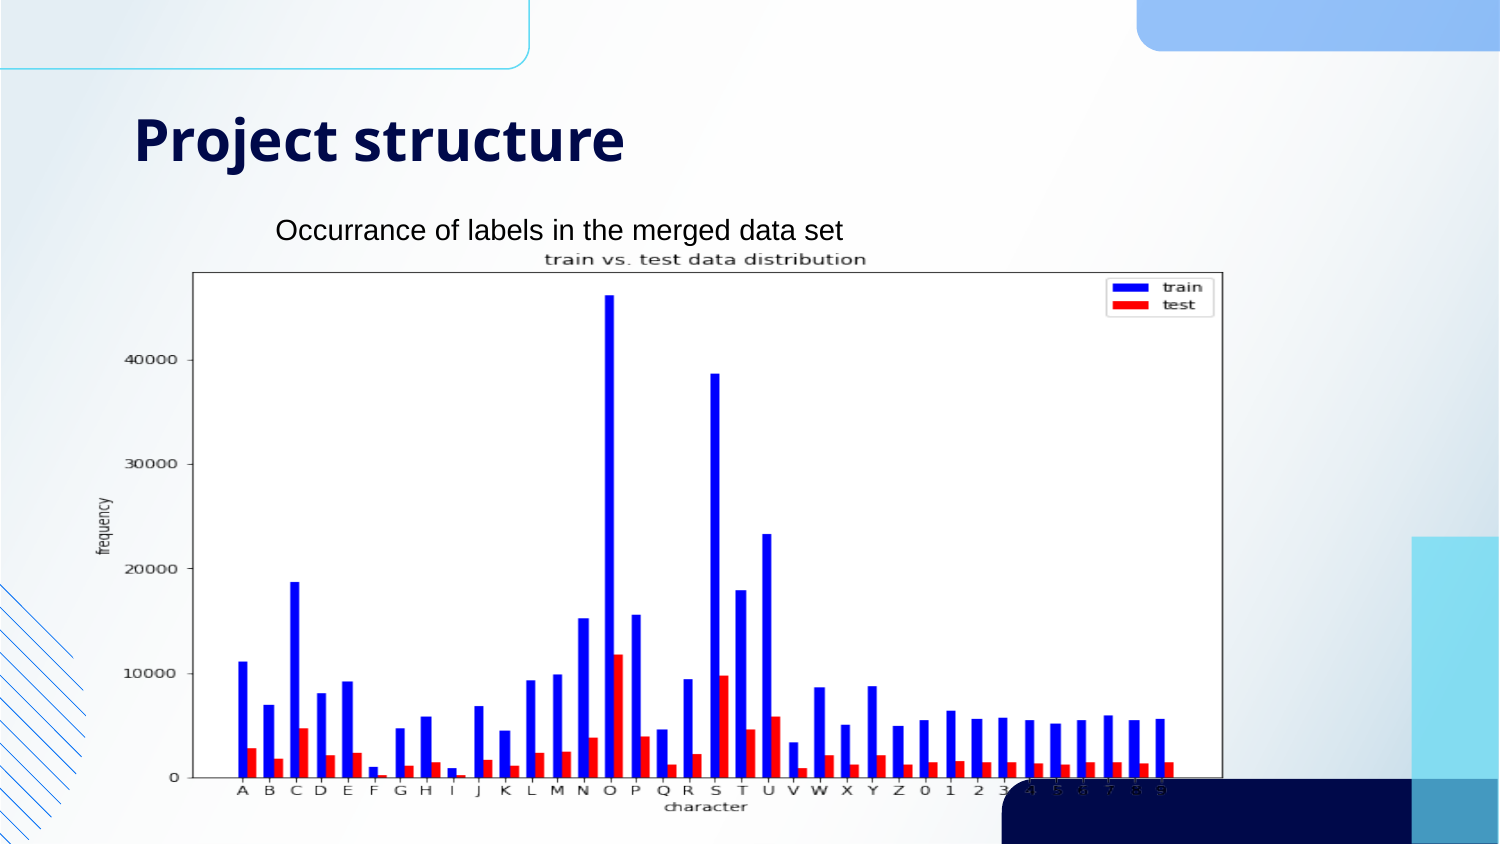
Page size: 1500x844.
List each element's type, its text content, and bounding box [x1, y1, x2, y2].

text_box Occurrance of labels in the merged data set [260, 204, 898, 243]
picture [1, 0, 528, 68]
title Project structure [118, 88, 1382, 183]
picture [1, 0, 1499, 844]
picture [1, 837, 8, 844]
